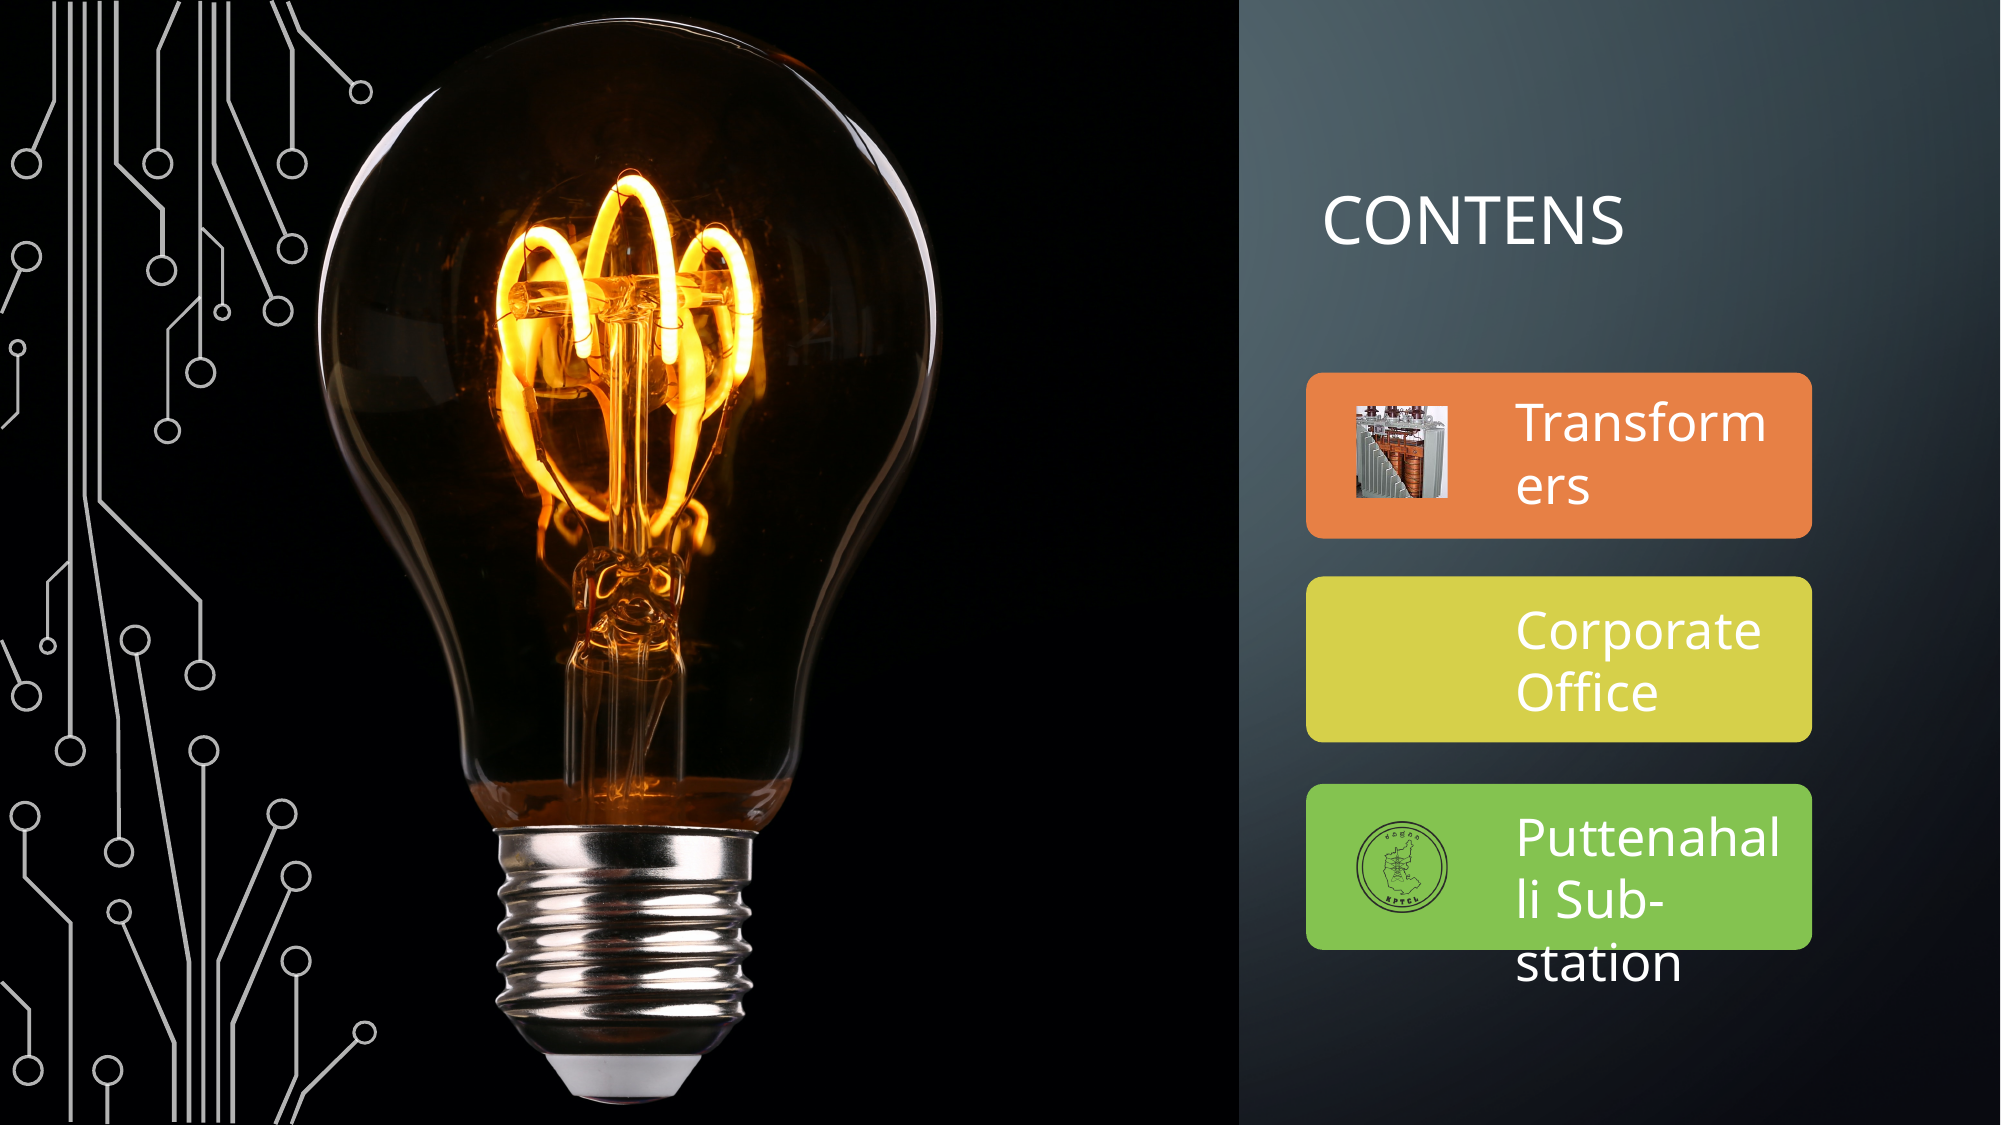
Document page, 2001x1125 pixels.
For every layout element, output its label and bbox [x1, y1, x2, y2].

text_box [0, 0, 379, 1125]
text_box [1240, 0, 2000, 1125]
picture [379, 0, 1240, 1125]
list [1305, 368, 1813, 951]
